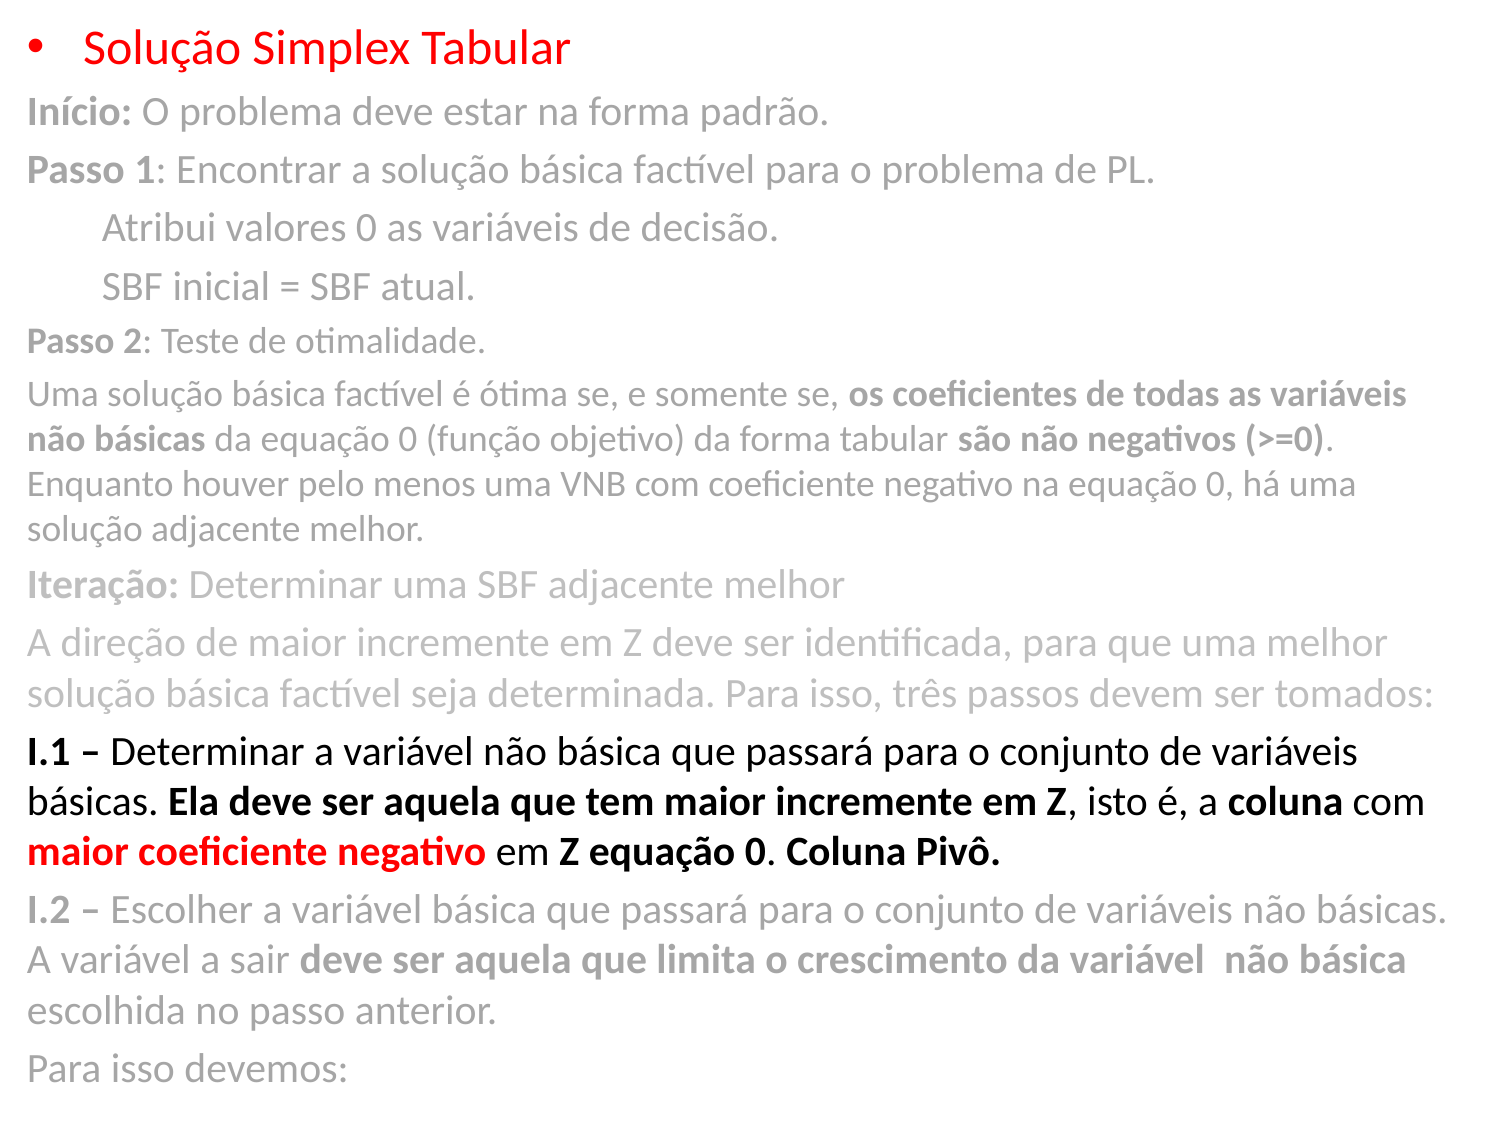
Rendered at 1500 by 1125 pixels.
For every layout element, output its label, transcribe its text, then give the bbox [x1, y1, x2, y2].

list Solução Simplex Tabular Início: O problema deve estar na forma padrão. Passo 1: Encontrar a solução básica factível para o problema de PL. Atribui valores 0 as variáveis de decisão. SBF inicial = SBF atual. Passo 2: Teste de otimalidade. Uma solução básica factível é ótima se, e somente se, os coeficientes de todas as variáveis não básicas da equação 0 (função objetivo) da forma tabular são não negativos (>=0). Enquanto houver pelo menos uma VNB com coeficiente negativo na equação 0, há uma solução adjacente melhor. Iteração: Determinar uma SBF adjacente melhor A direção de maior incremente em Z deve ser identificada, para que uma melhor solução básica factível seja determinada. Para isso, três passos devem ser tomados: I.1 – Determinar a variável não básica que passará para o conjunto de variáveis básicas. Ela deve ser aquela que tem maior incremente em Z, isto é, a coluna com maior coeficiente negativo em Z equação 0. Coluna Pivô. I.2 – Escolher a variável básica que passará para o conjunto de variáveis não básicas. A variável a sair deve ser aquela que limita o crescimento da variável não básica escolhida no passo anterior. Para isso devemos: [11, 7, 1495, 1121]
